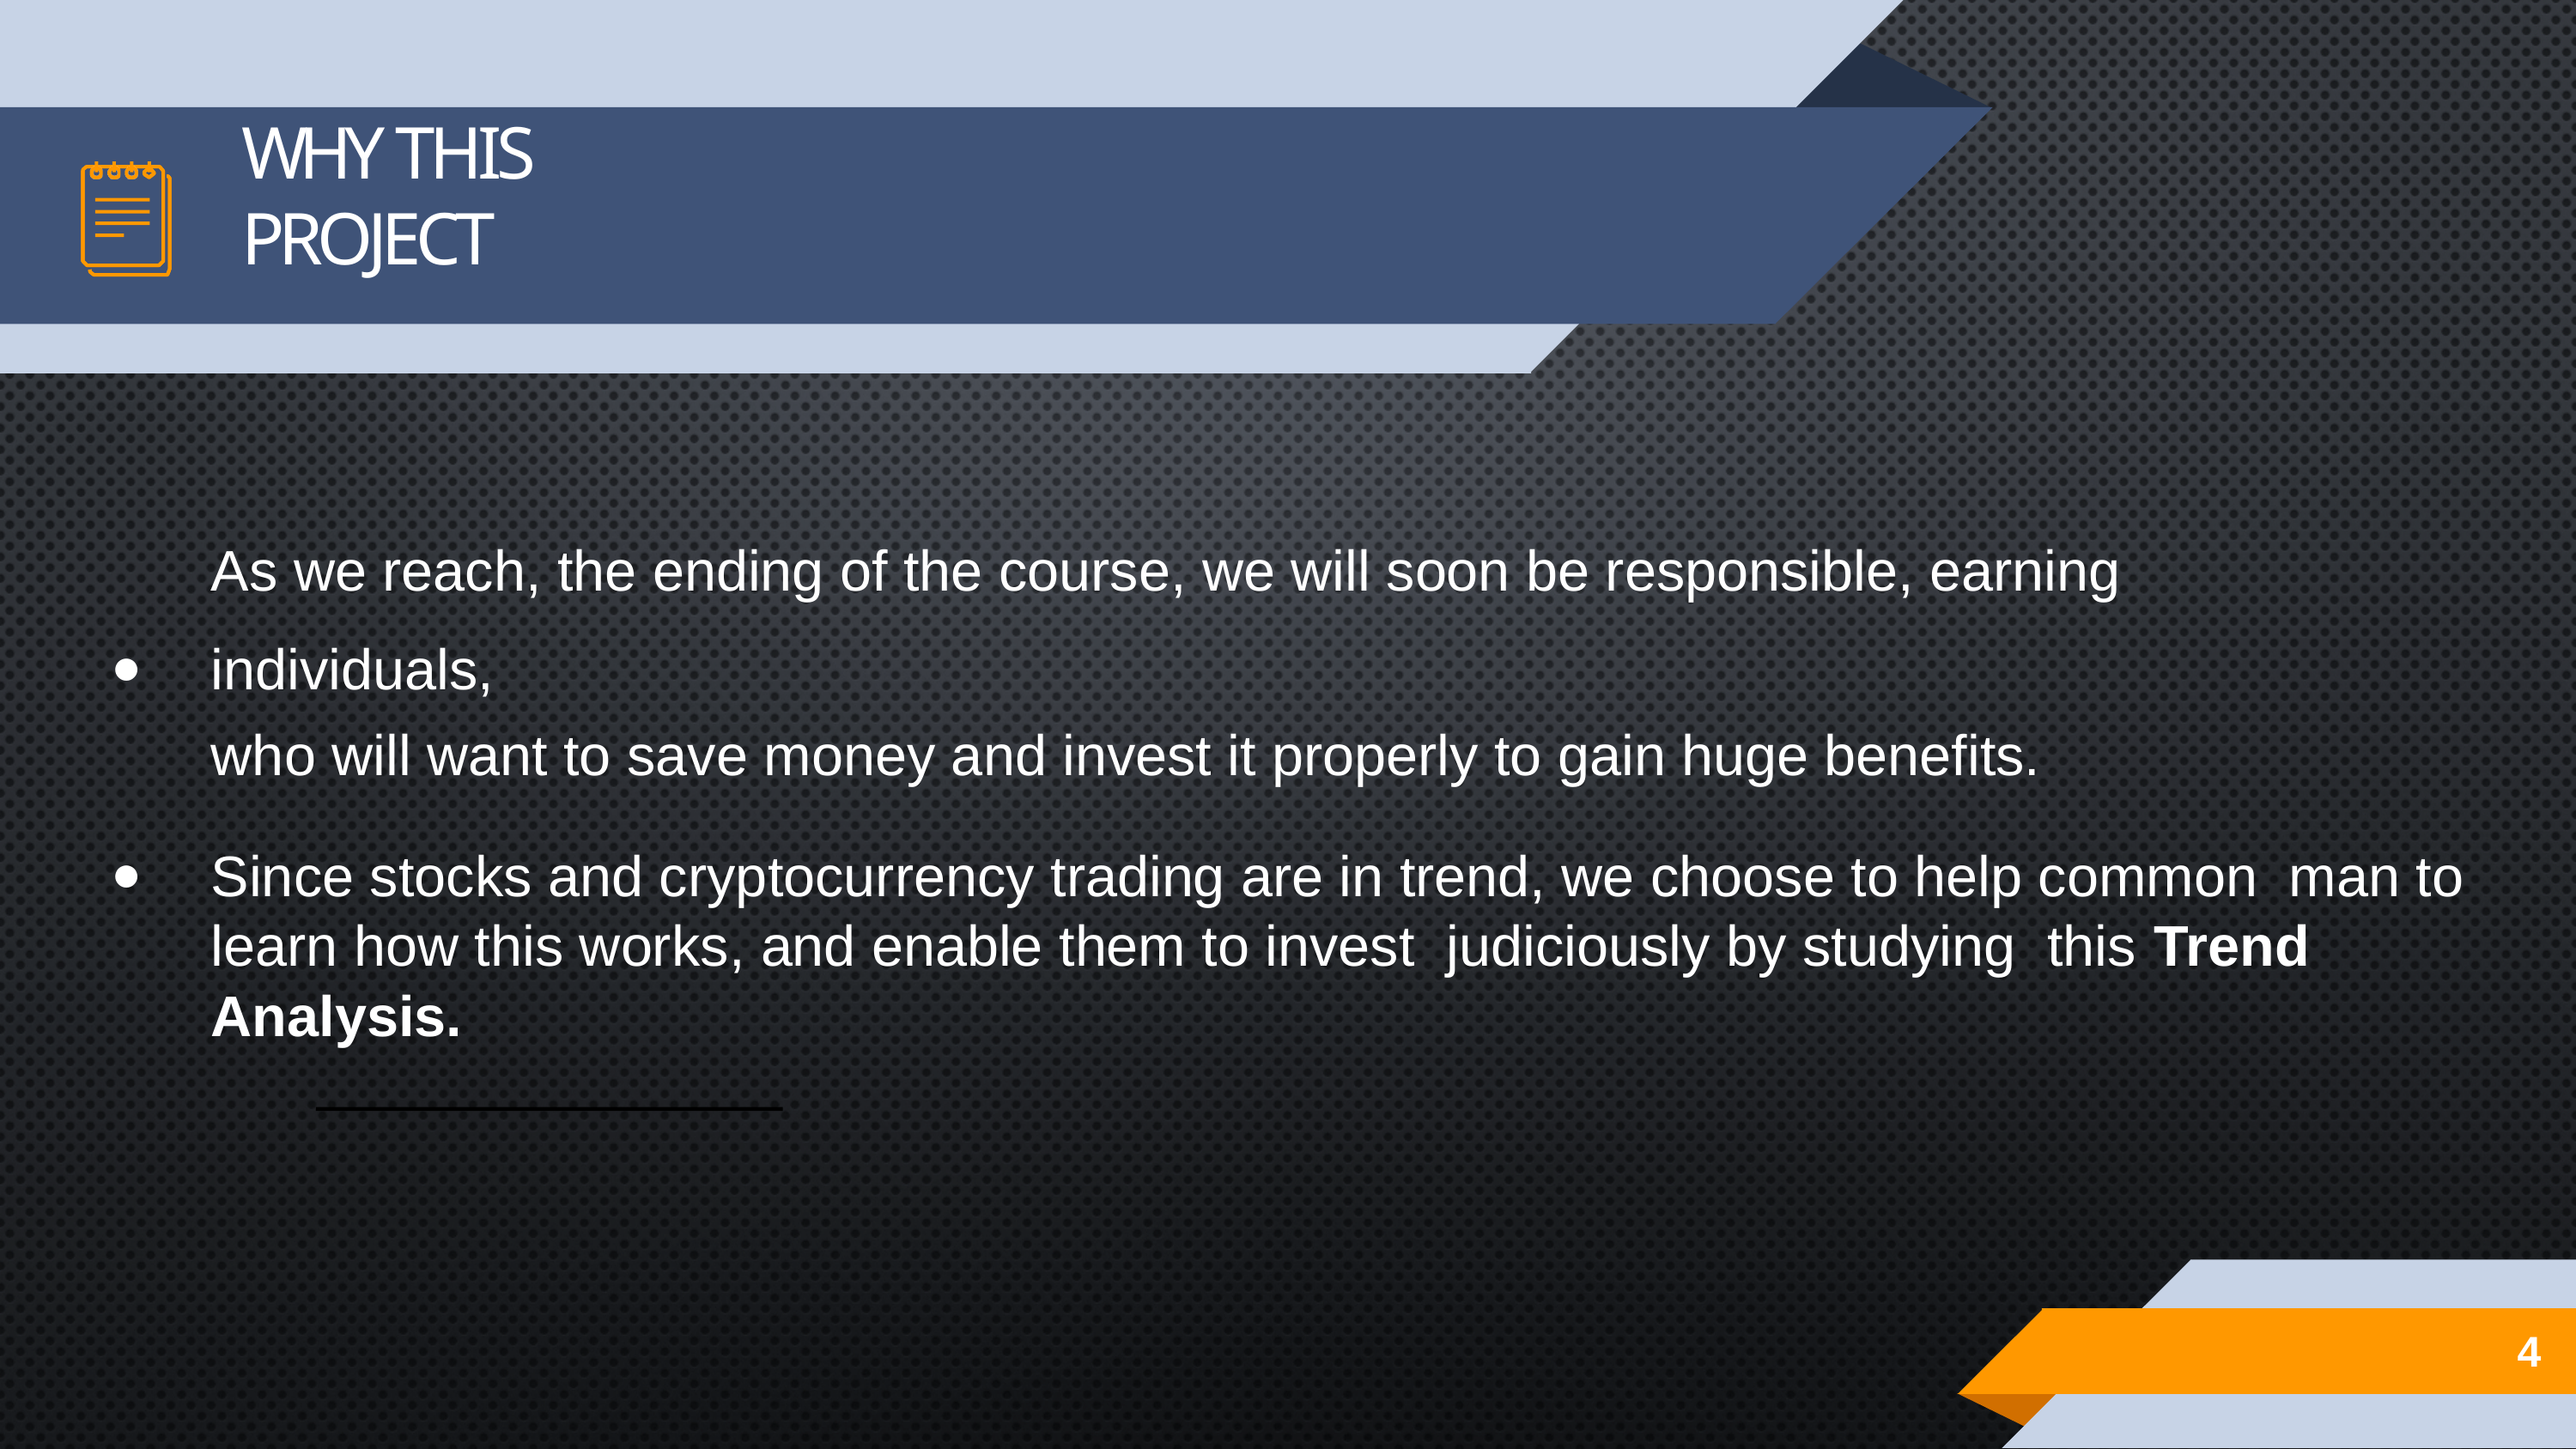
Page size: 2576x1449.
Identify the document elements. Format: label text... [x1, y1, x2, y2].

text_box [0, 0, 1994, 374]
text_box [315, 1106, 783, 1112]
text_box As we reach, the ending of the course, we will soon be responsible, earning individuals, who will want to save money and invest it properly to gain huge benefits. Since stocks and cryptocurrency trading are in trend, we choose to help common man to learn how this works, and enable them to invest judiciously by studying this Trend Analysis. [106, 518, 2472, 1048]
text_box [1957, 1259, 2576, 1449]
